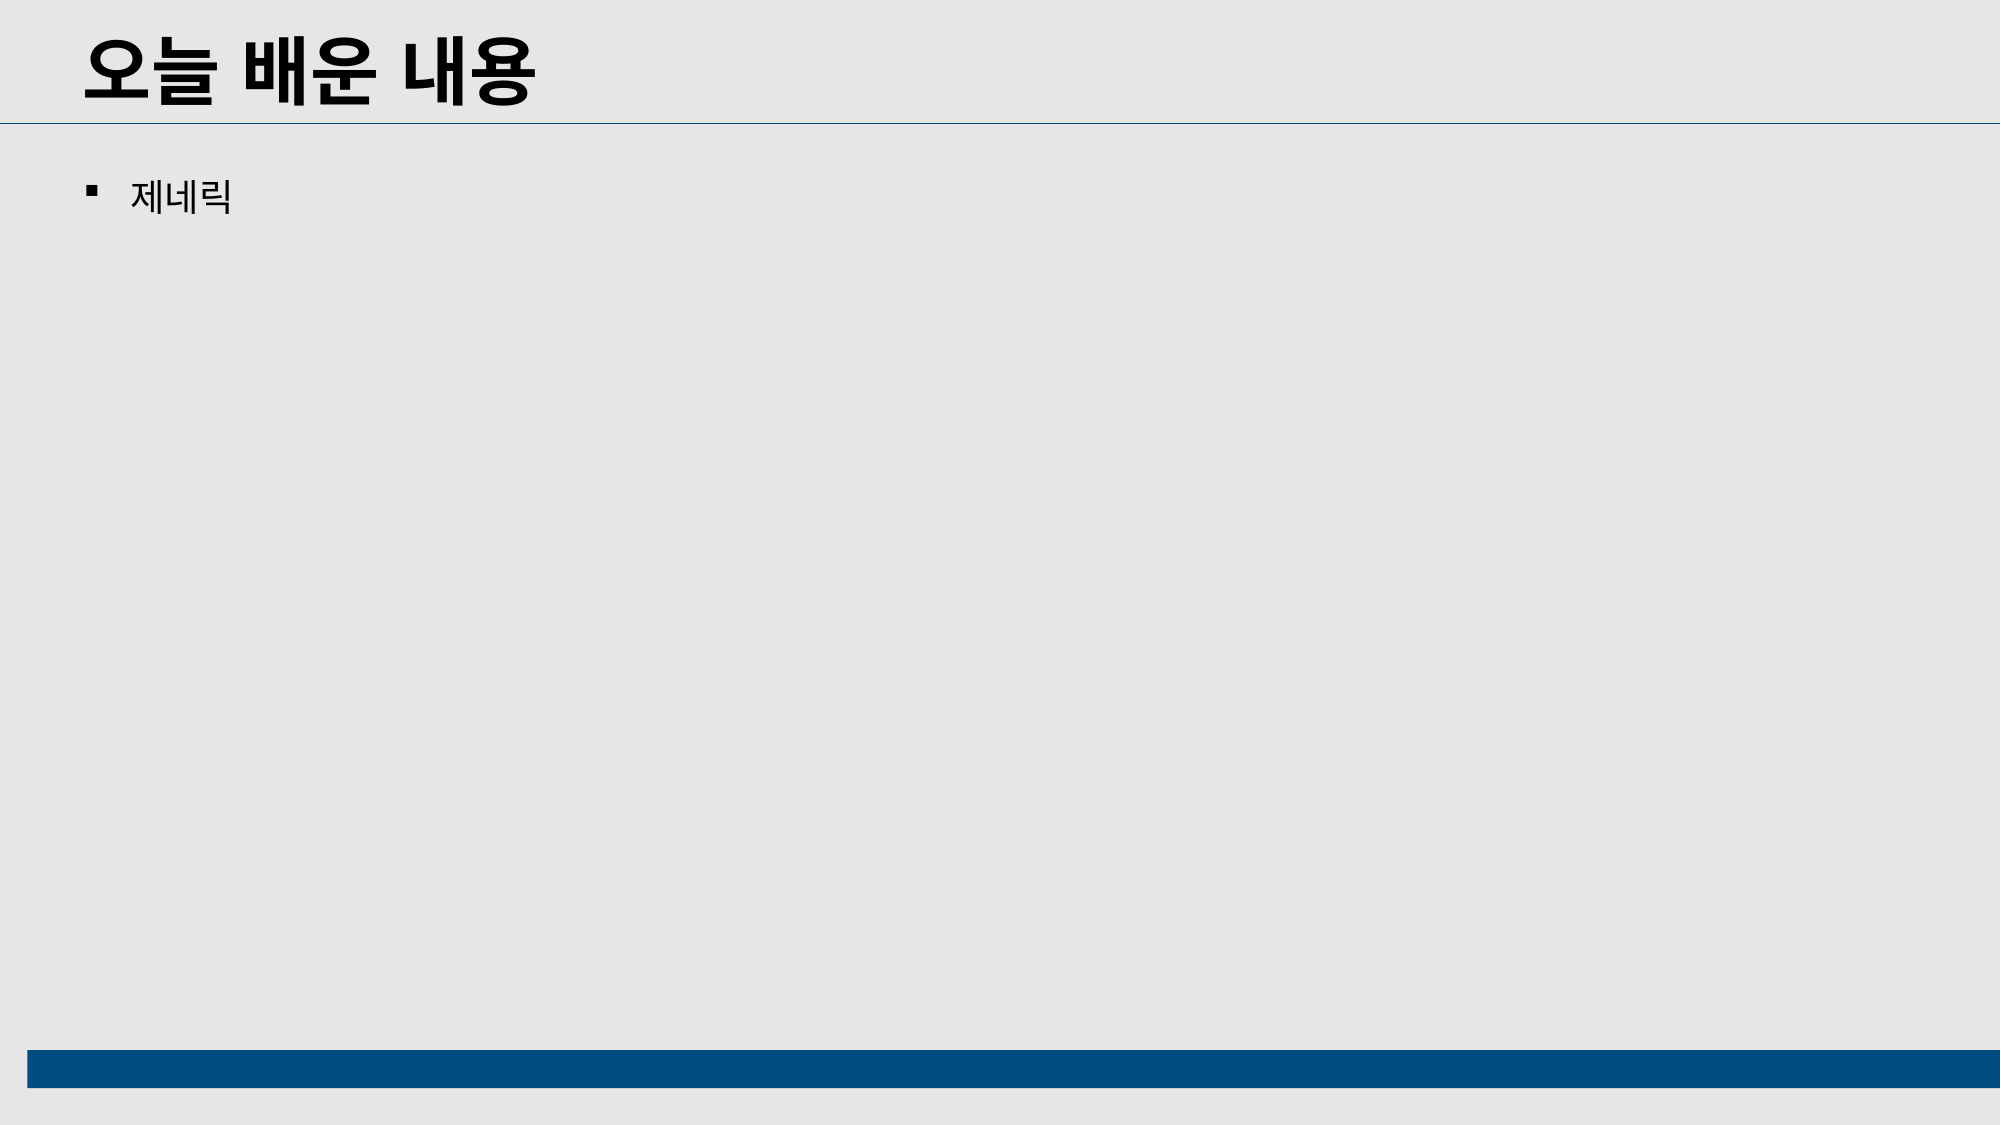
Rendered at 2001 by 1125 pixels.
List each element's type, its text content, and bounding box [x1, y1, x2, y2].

text_box 오늘 배운 내용 [68, 17, 1375, 122]
text_box [26, 1049, 2000, 1089]
text_box 제네릭 [68, 143, 954, 1026]
